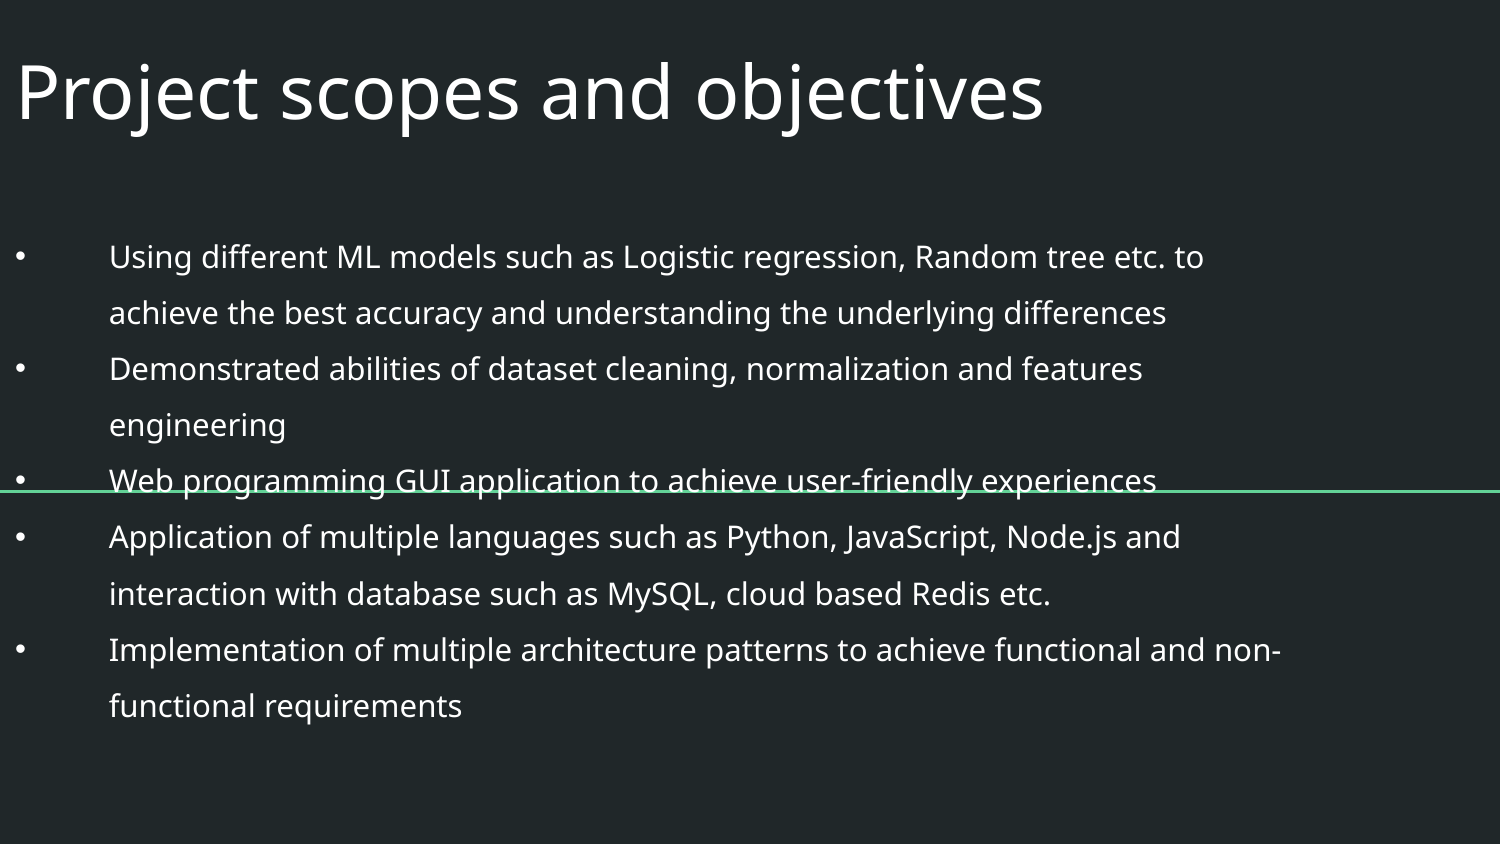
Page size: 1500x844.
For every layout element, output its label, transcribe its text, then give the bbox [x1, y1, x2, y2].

title Project scopes and objectives [0, 21, 1333, 150]
text_box Using different ML models such as Logistic regression, Random tree etc. to achieve the best accuracy and understanding the underlying differences Demonstrated abilities of dataset cleaning, normalization and features engineering Web programming GUI application to achieve user-friendly experiences Application of multiple languages such as Python, JavaScript, Node.js and interaction with database such as MySQL, cloud based Redis etc. Implementation of multiple architecture patterns to achieve functional and non-functional requirements [0, 203, 1333, 790]
